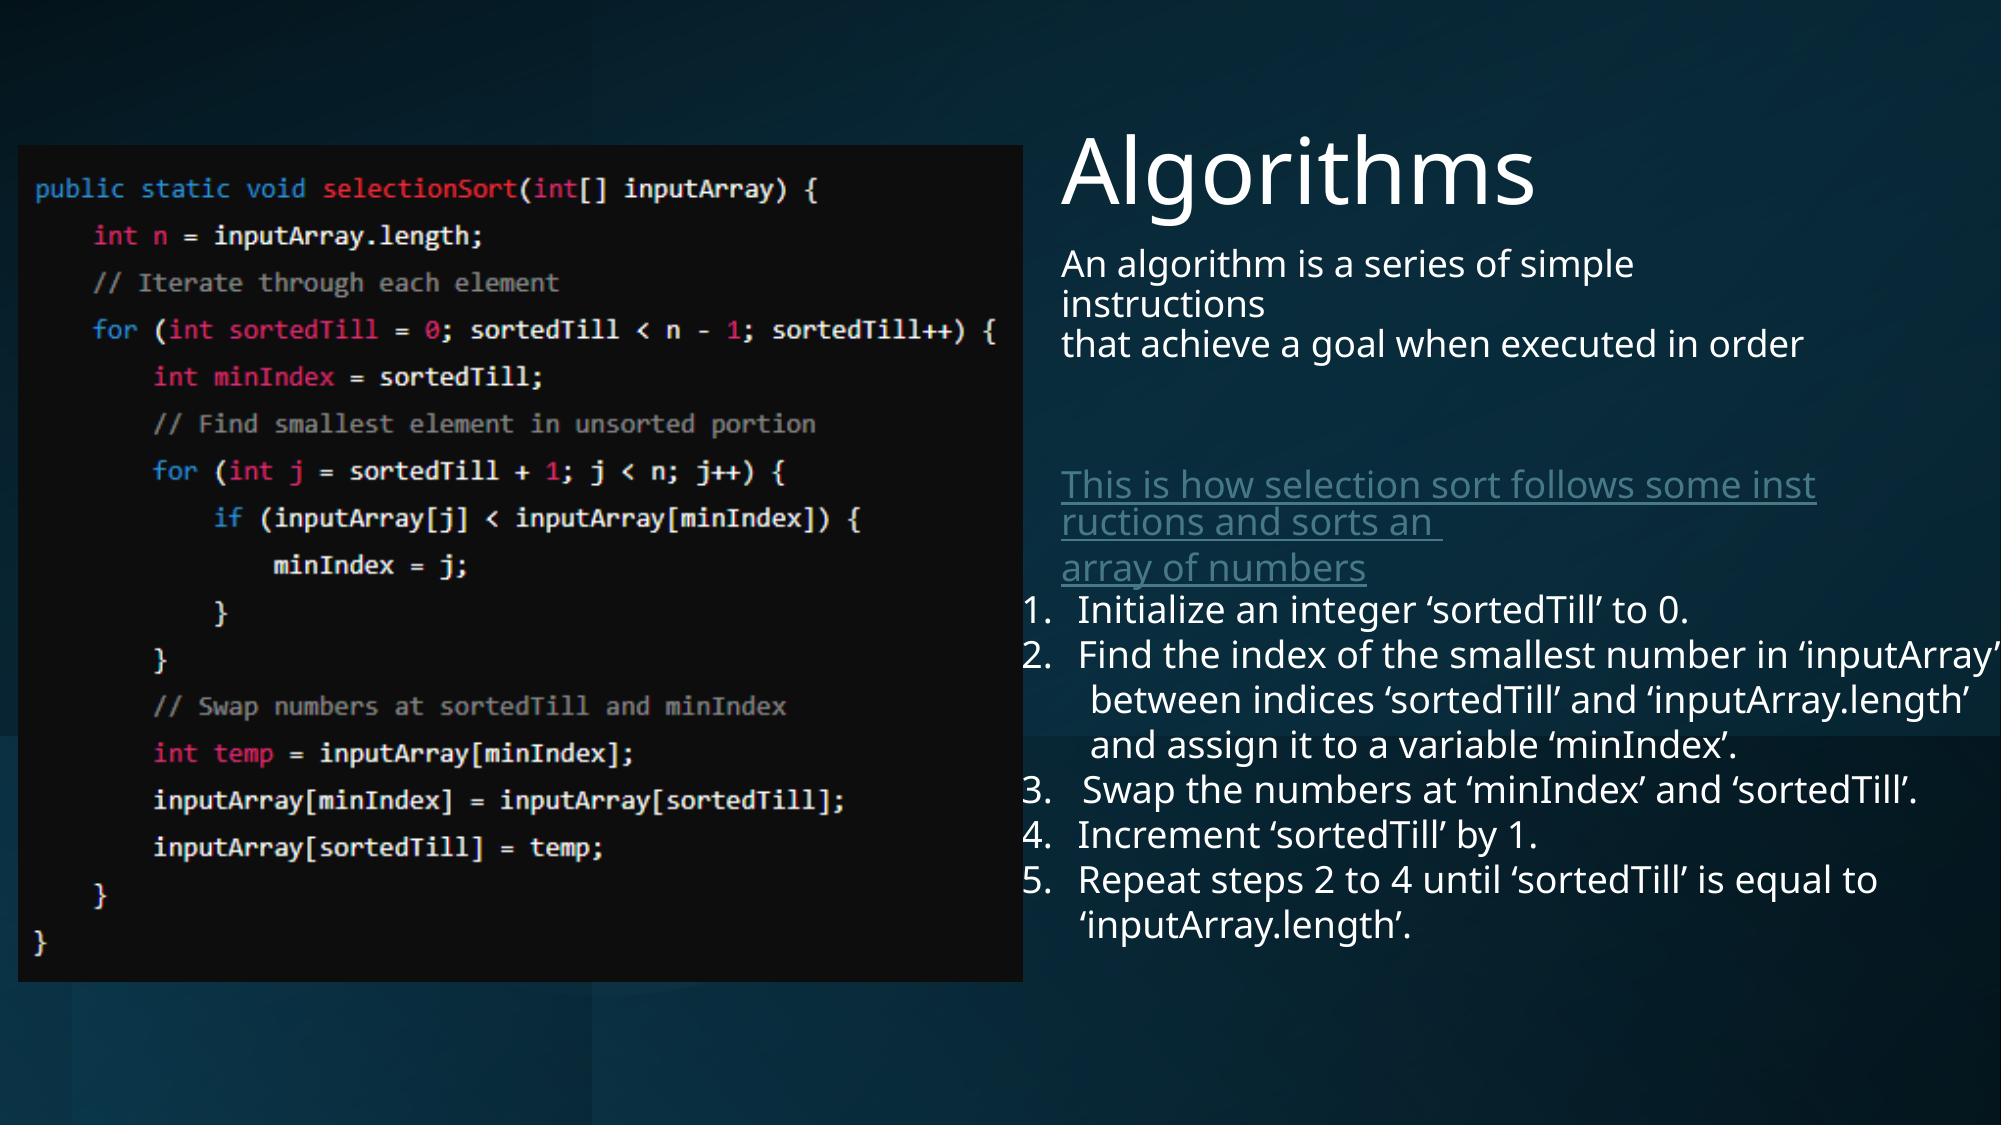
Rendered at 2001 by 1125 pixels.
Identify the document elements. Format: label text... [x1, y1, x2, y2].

text_box [0, 0, 592, 735]
text_box Algorithms [1046, 117, 1940, 233]
picture [17, 145, 1024, 983]
text_box This is how selection sort follows some instructions and sorts an array of numbers [1046, 454, 1841, 590]
text_box An algorithm is a series of simple instructions that achieve a goal when executed in order [1046, 237, 1841, 373]
text_box [592, 0, 2000, 578]
text_box [0, 735, 2000, 1125]
text_box Initialize an integer ‘sortedTill’ to 0. Find the index of the smallest number in ‘inputArray’ between indices ‘sortedTill’ and ‘inputArray.length’ and assign it to a variable ‘minIndex’. 3. Swap the numbers at ‘minIndex’ and ‘sortedTill’. Increment ‘sortedTill’ by 1. Repeat steps 2 to 4 until ‘sortedTill’ is equal to ‘inputArray.length’. [1024, 578, 2000, 954]
